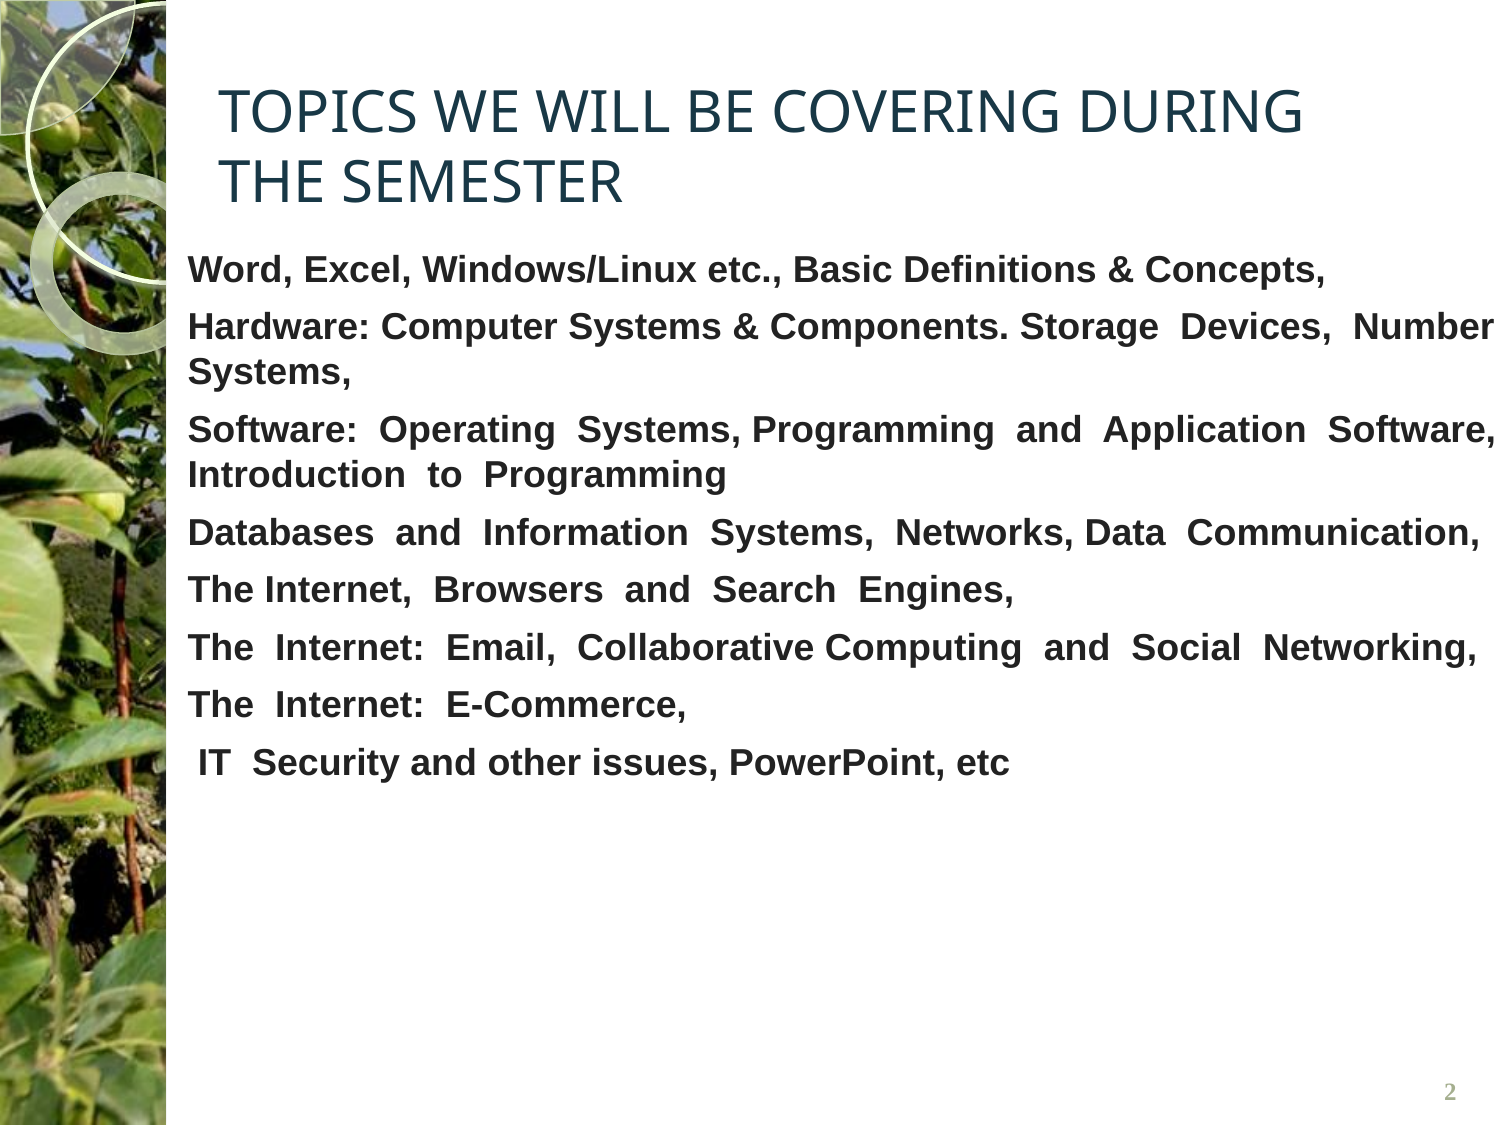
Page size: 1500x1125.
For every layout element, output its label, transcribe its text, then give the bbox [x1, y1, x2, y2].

list Word, Excel, Windows/Linux etc., Basic Definitions & Concepts, Hardware: Computer Systems & Components. Storage Devices, Number Systems, Software: Operating Systems, Programming and Application Software, Introduction to Programming Databases and Information Systems, Networks, Data Communication, The Internet, Browsers and Search Engines, The Internet: Email, Collaborative Computing and Social Networking, The Internet: E-Commerce, IT Security and other issues, PowerPoint, etc [150, 237, 1500, 1025]
slide_number 2 [1413, 1034, 1488, 1113]
picture [53, 241, 150, 332]
picture [0, 134, 166, 1125]
picture [32, 13, 161, 207]
title TOPICS WE WILL BE COVERING DURING THE SEMESTER [203, 50, 1434, 237]
picture [136, 0, 166, 4]
picture [62, 195, 161, 279]
